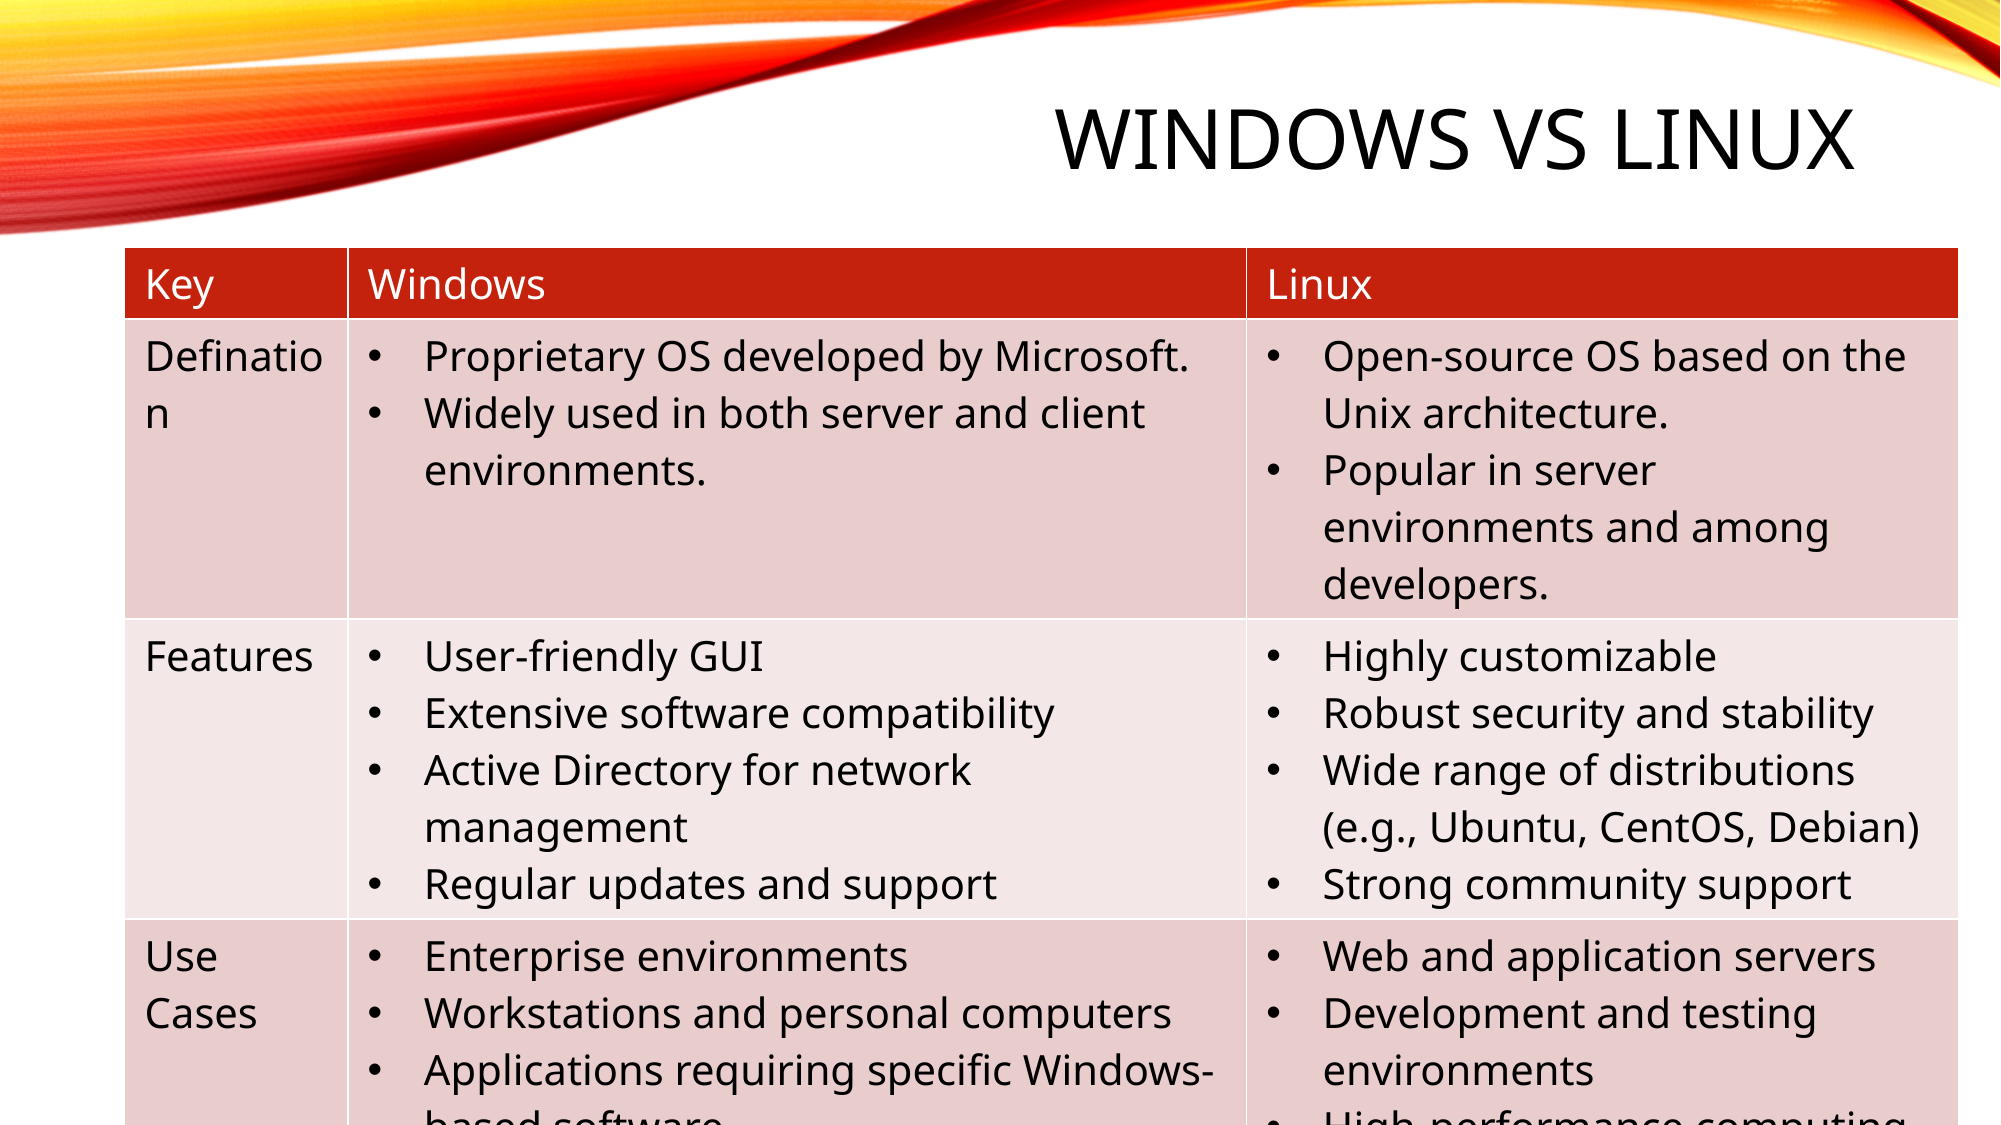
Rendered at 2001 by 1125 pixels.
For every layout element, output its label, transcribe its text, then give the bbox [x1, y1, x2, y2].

table_cell Highly customizable Robust security and stability Wide range of distributions (e.g., Ubuntu, CentOS, Debian) Strong community support [1247, 620, 1958, 918]
table_header Key [125, 258, 347, 318]
table_cell Use Cases [125, 920, 347, 1125]
table_cell Web and application servers Development and testing environments High-performance computing [1247, 920, 1958, 1125]
table_cell Open-source OS based on the Unix architecture. Popular in server environments and among developers. [1247, 320, 1958, 618]
picture [0, 0, 2000, 237]
table_header Linux [1247, 248, 1958, 318]
table_cell Defination [125, 320, 347, 618]
table_cell User-friendly GUI Extensive software compatibility Active Directory for network management Regular updates and support [349, 620, 1246, 918]
title Windows vs Linux [70, 27, 1871, 258]
table_header Windows [349, 258, 1246, 318]
table_cell Proprietary OS developed by Microsoft. Widely used in both server and client environments. [349, 320, 1246, 618]
table_cell Enterprise environments Workstations and personal computers Applications requiring specific Windows-based software [349, 920, 1246, 1125]
table_cell Features [125, 620, 347, 918]
